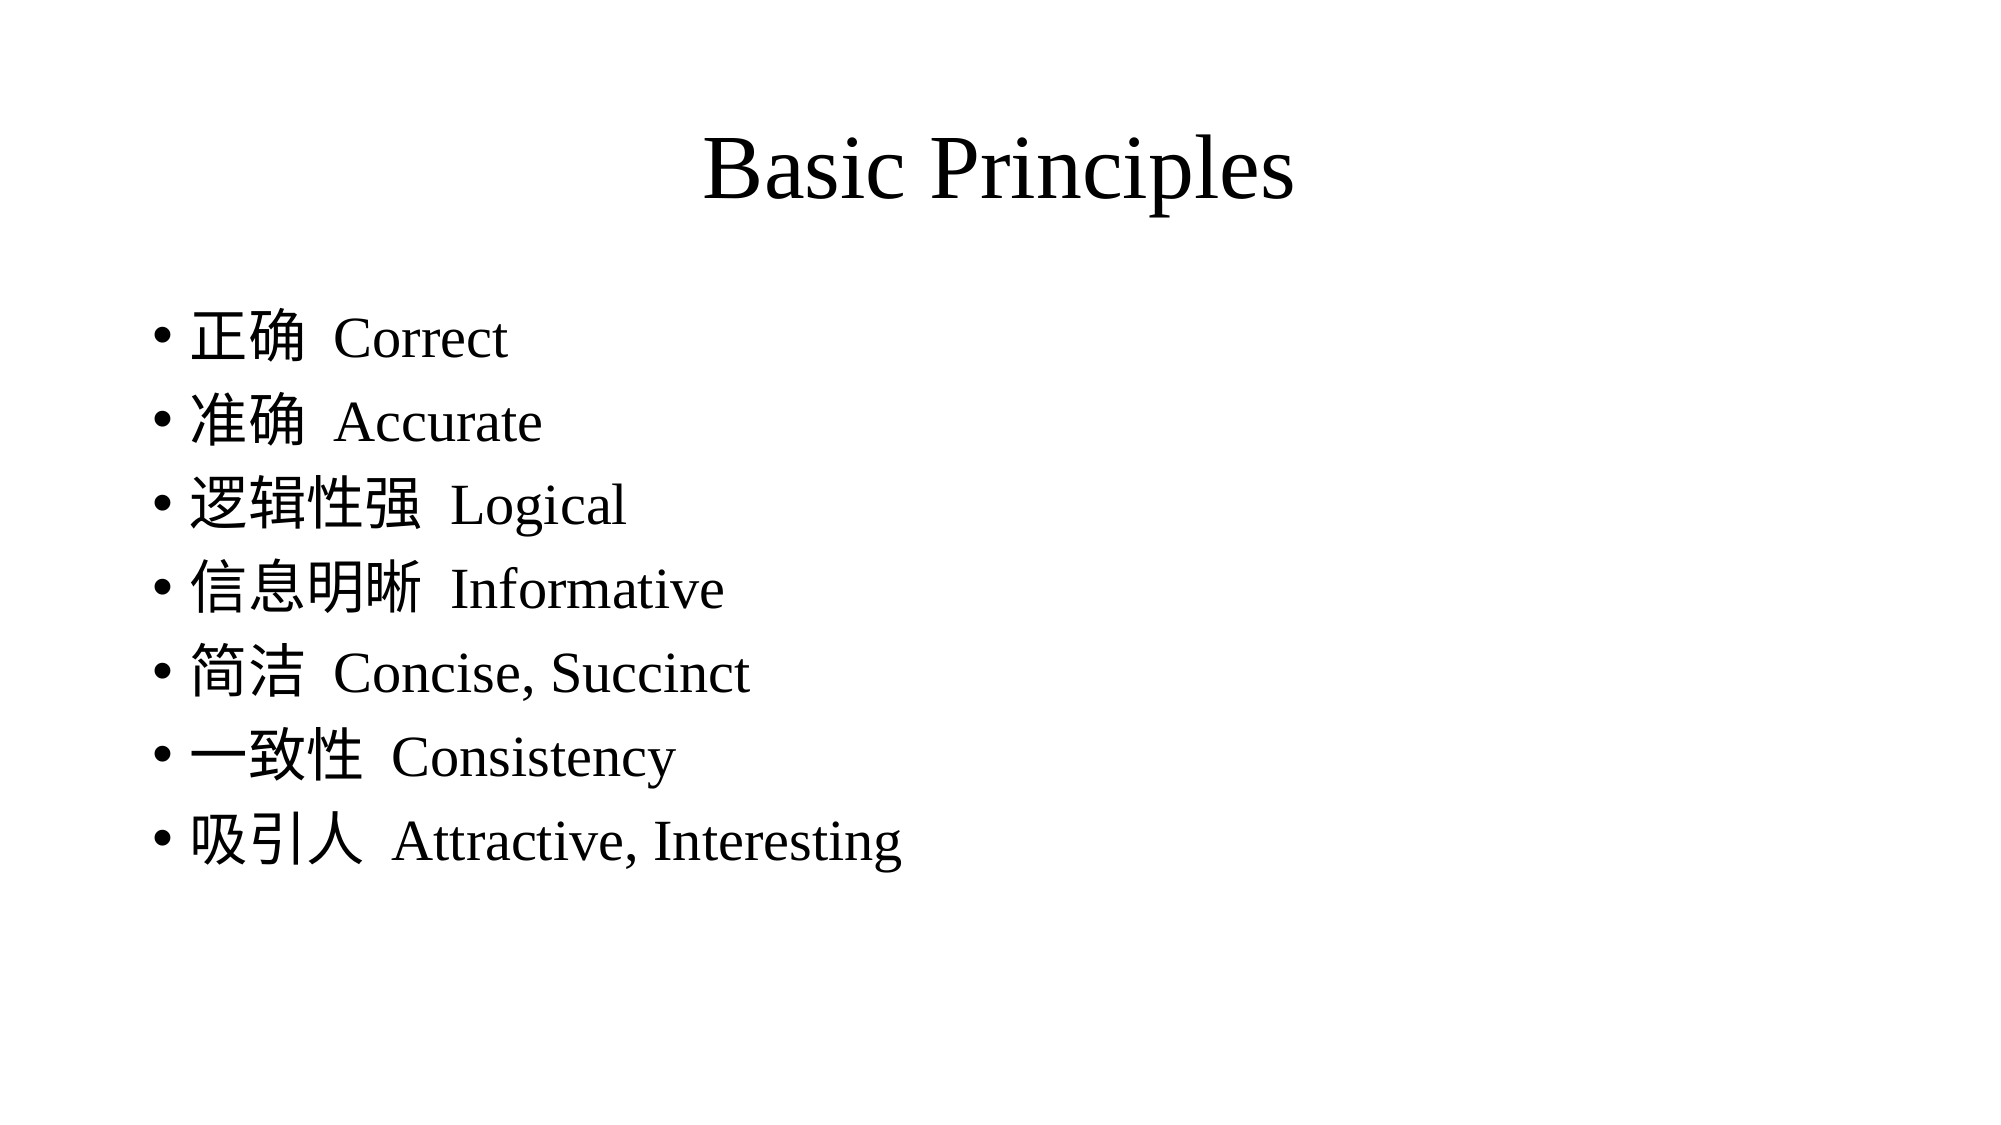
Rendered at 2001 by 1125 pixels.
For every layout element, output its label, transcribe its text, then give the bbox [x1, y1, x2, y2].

list 正确 Correct 准确 Accurate 逻辑性强 Logical 信息明晰 Informative 简洁 Concise, Succinct 一致性 Consistency 吸引人 Attractive, Interesting [137, 299, 1863, 1014]
title Basic Principles [137, 59, 1863, 278]
